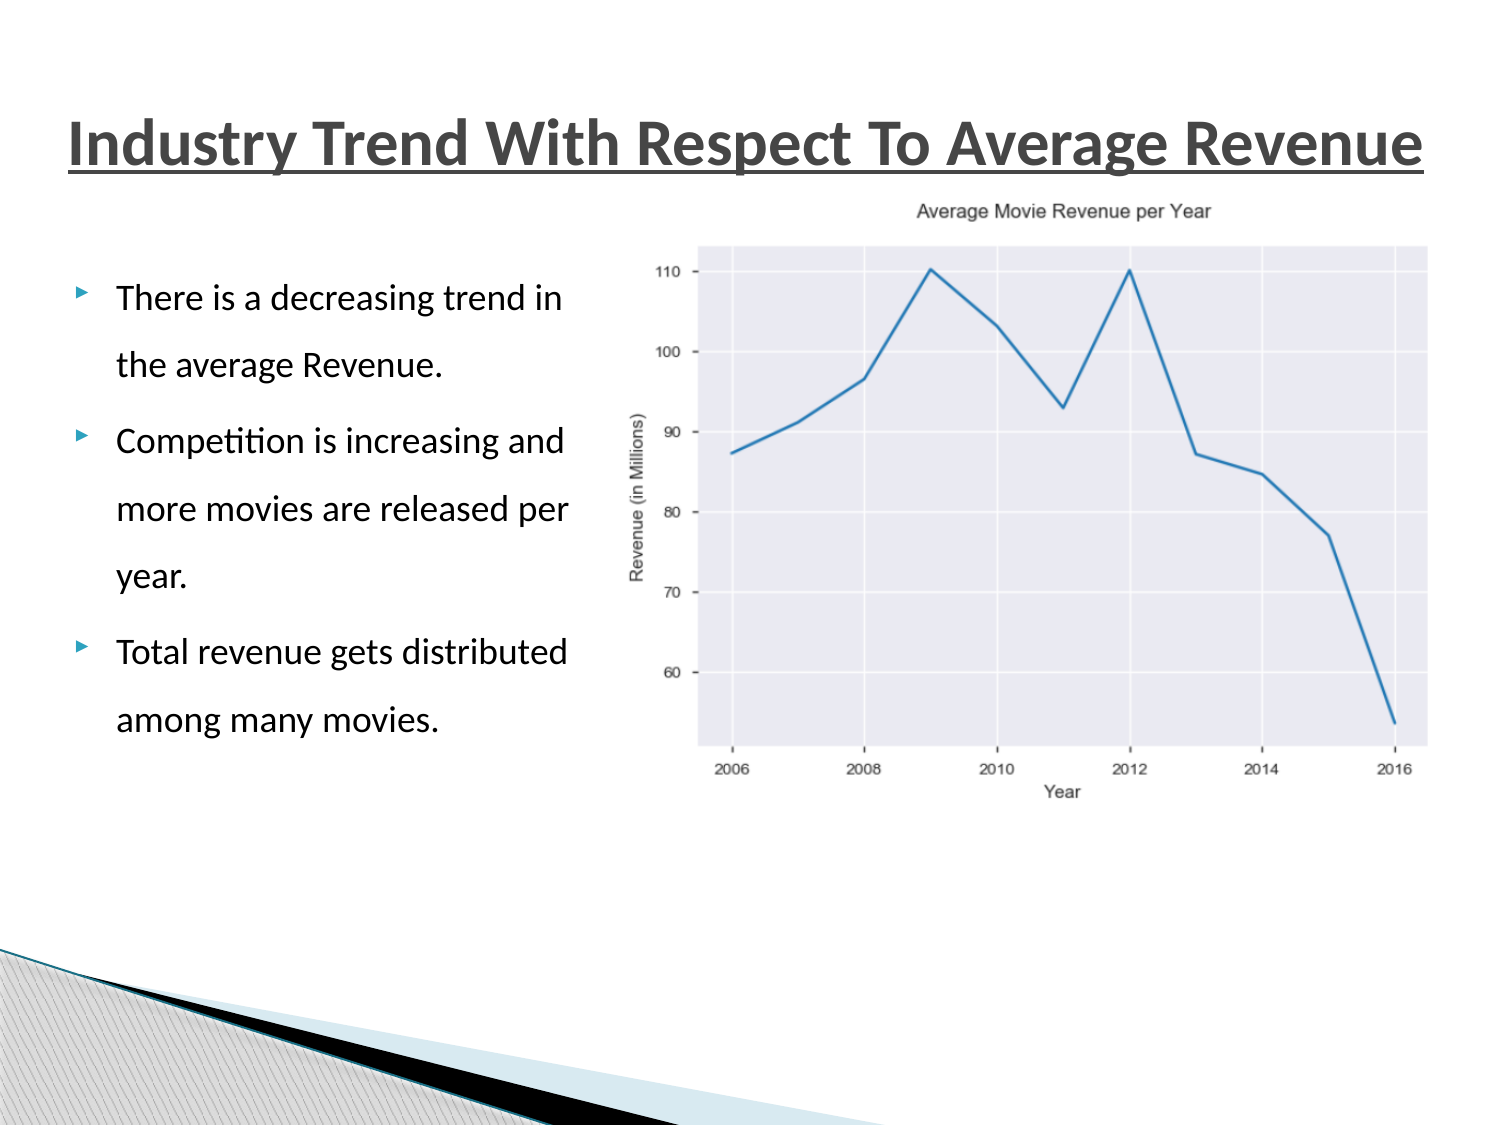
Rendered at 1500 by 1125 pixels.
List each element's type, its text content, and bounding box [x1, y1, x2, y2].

title Industry Trend With Respect To Average Revenue [53, 45, 1459, 233]
picture [601, 192, 1459, 811]
list There is a decreasing trend in the average Revenue. Competition is increasing and more movies are released per year. Total revenue gets distributed among many movies. [41, 243, 587, 986]
